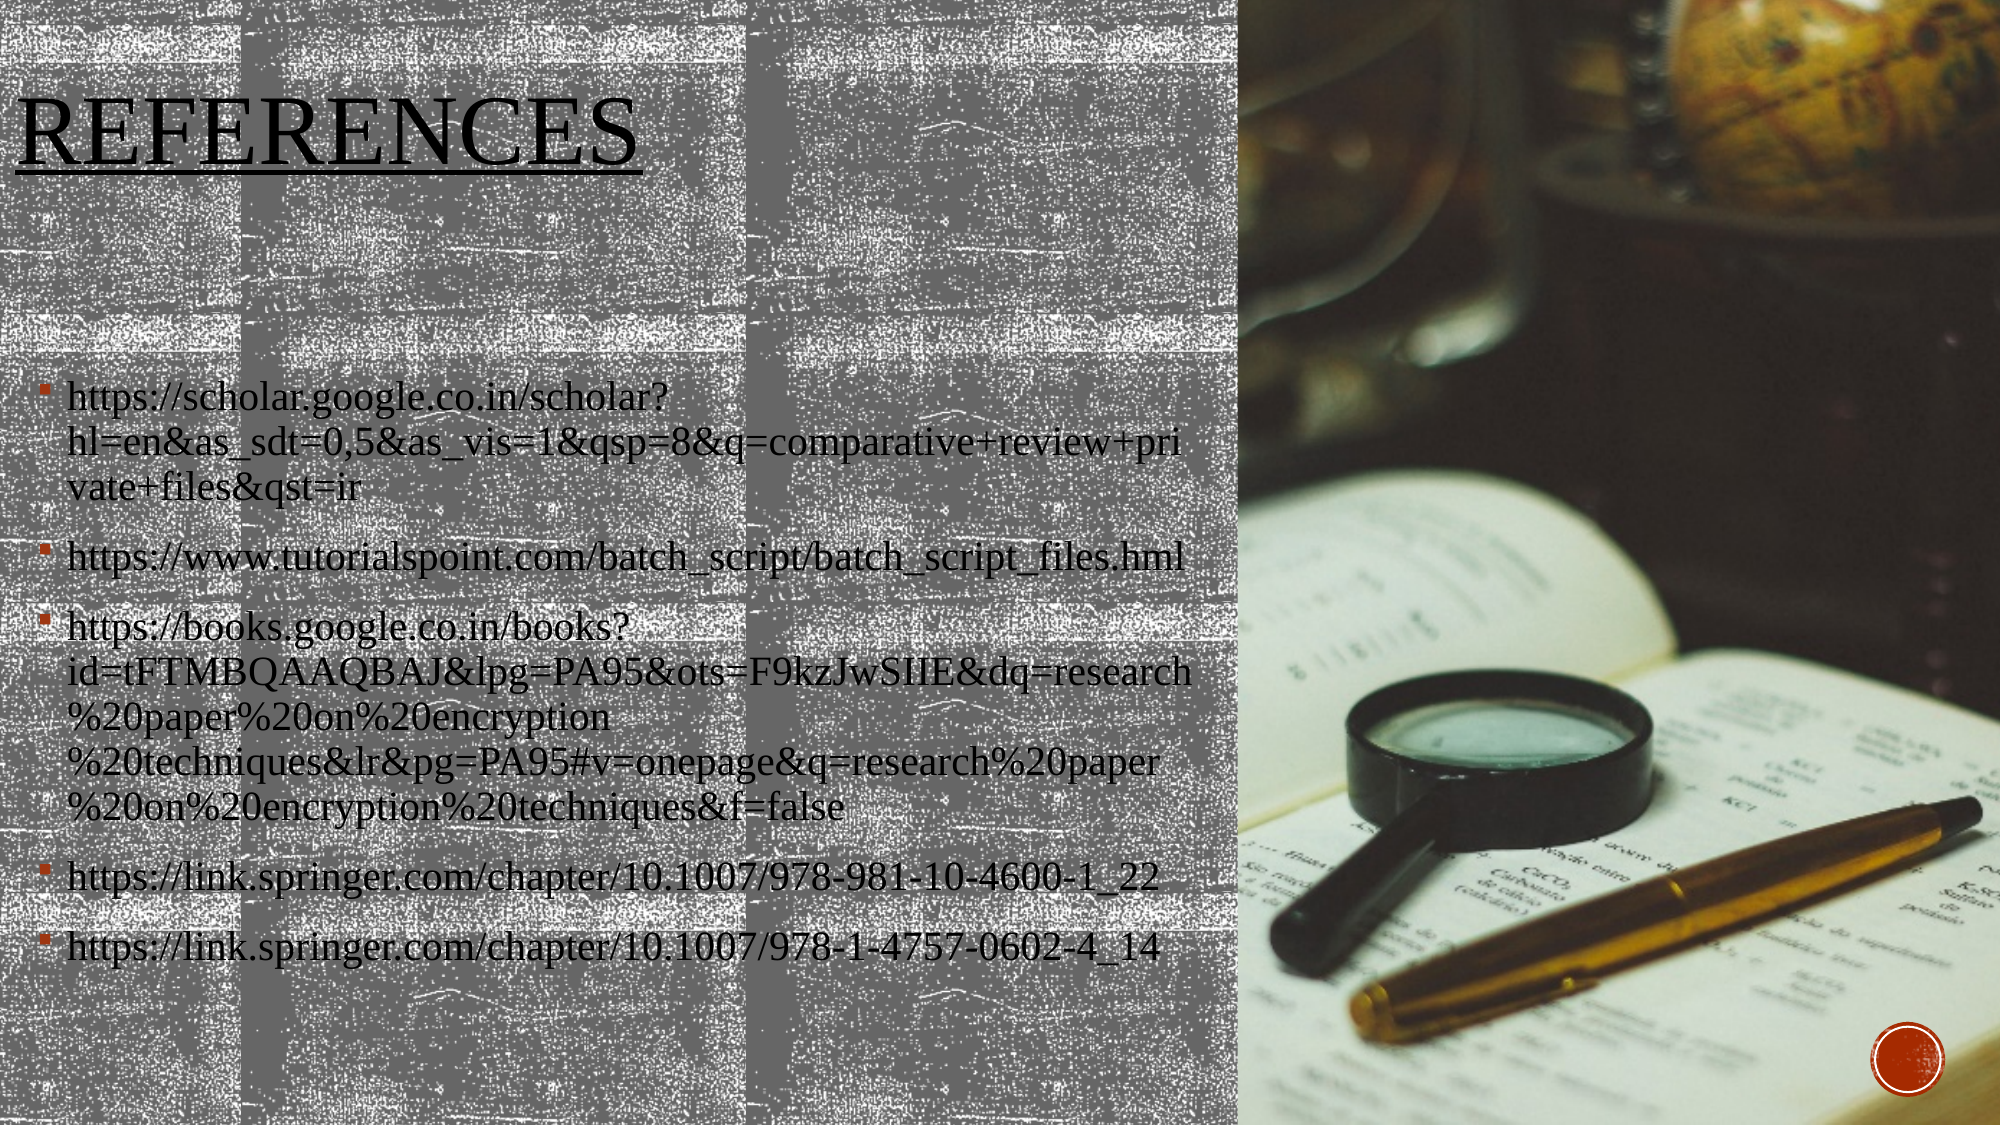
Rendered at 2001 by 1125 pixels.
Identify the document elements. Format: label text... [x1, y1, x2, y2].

list https://scholar.google.co.in/scholar?hl=en&as_sdt=0,5&as_vis=1&qsp=8&q=comparative+review+private+files&qst=ir https://www.tutorialspoint.com/batch_script/batch_script_files.hml https://books.google.co.in/books?id=tFTMBQAAQBAJ&lpg=PA95&ots=F9kzJwSIIE&dq=research%20paper%20on%20encryption%20techniques&lr&pg=PA95#v=onepage&q=research%20paper%20on%20encryption%20techniques&f=false https://link.springer.com/chapter/10.1007/978-981-10-4600-1_22 https://link.springer.com/chapter/10.1007/978-1-4757-0602-4_14 [22, 366, 1209, 1032]
text_box [0, 0, 1237, 1125]
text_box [1873, 1025, 1943, 1095]
title References [0, 0, 1107, 264]
picture [1237, 0, 2000, 1125]
